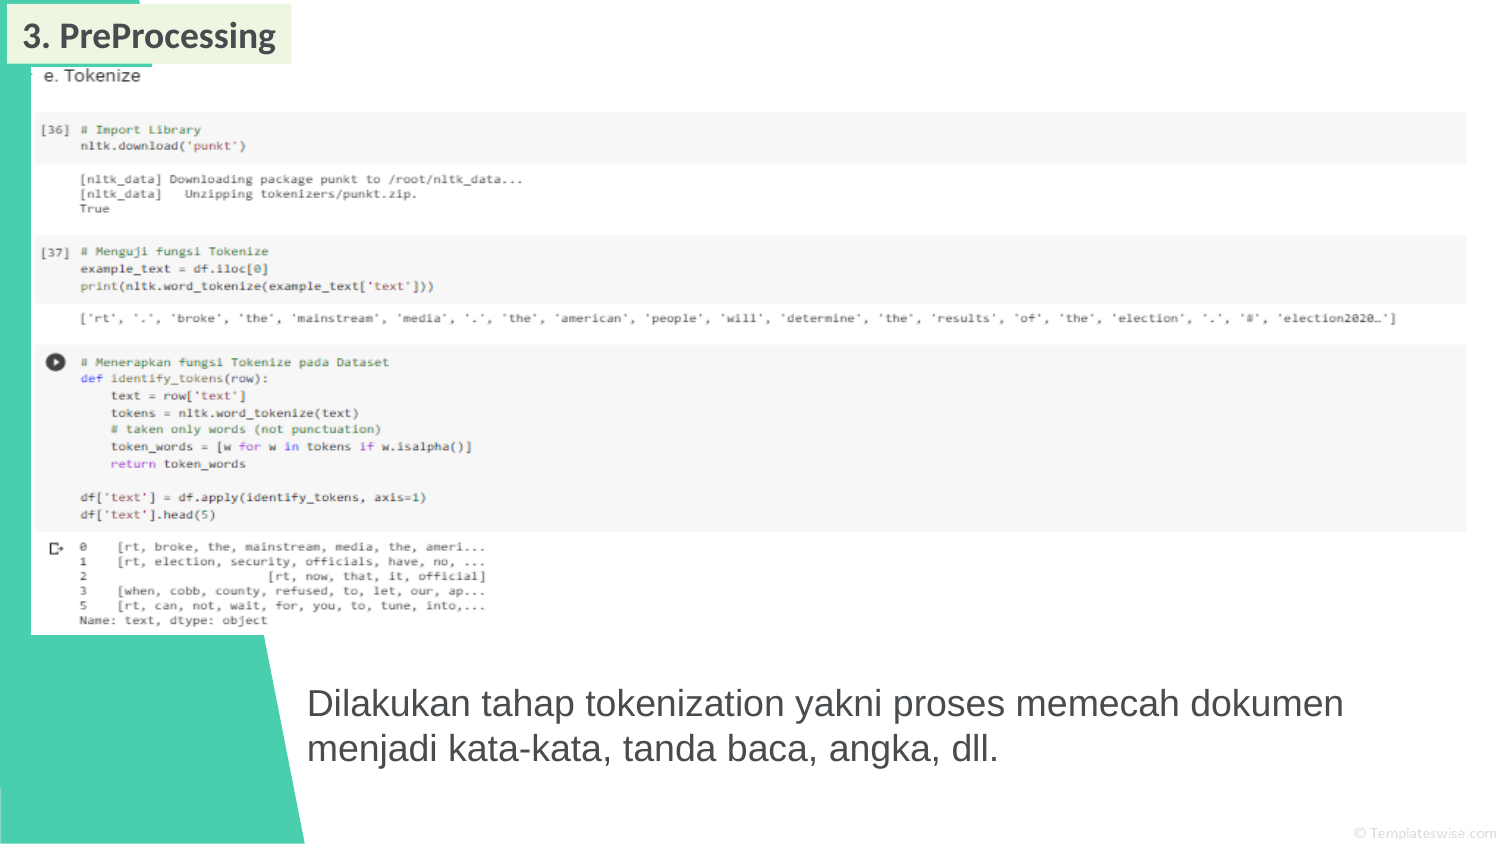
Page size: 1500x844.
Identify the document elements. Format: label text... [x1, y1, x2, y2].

text_box 3. PreProcessing [7, 3, 292, 64]
picture [30, 0, 1500, 844]
text_box [73, 0, 1424, 65]
text_box Dilakukan tahap tokenization yakni proses memecah dokumen menjadi kata-kata, tanda baca, angka, dll. [292, 671, 1375, 777]
